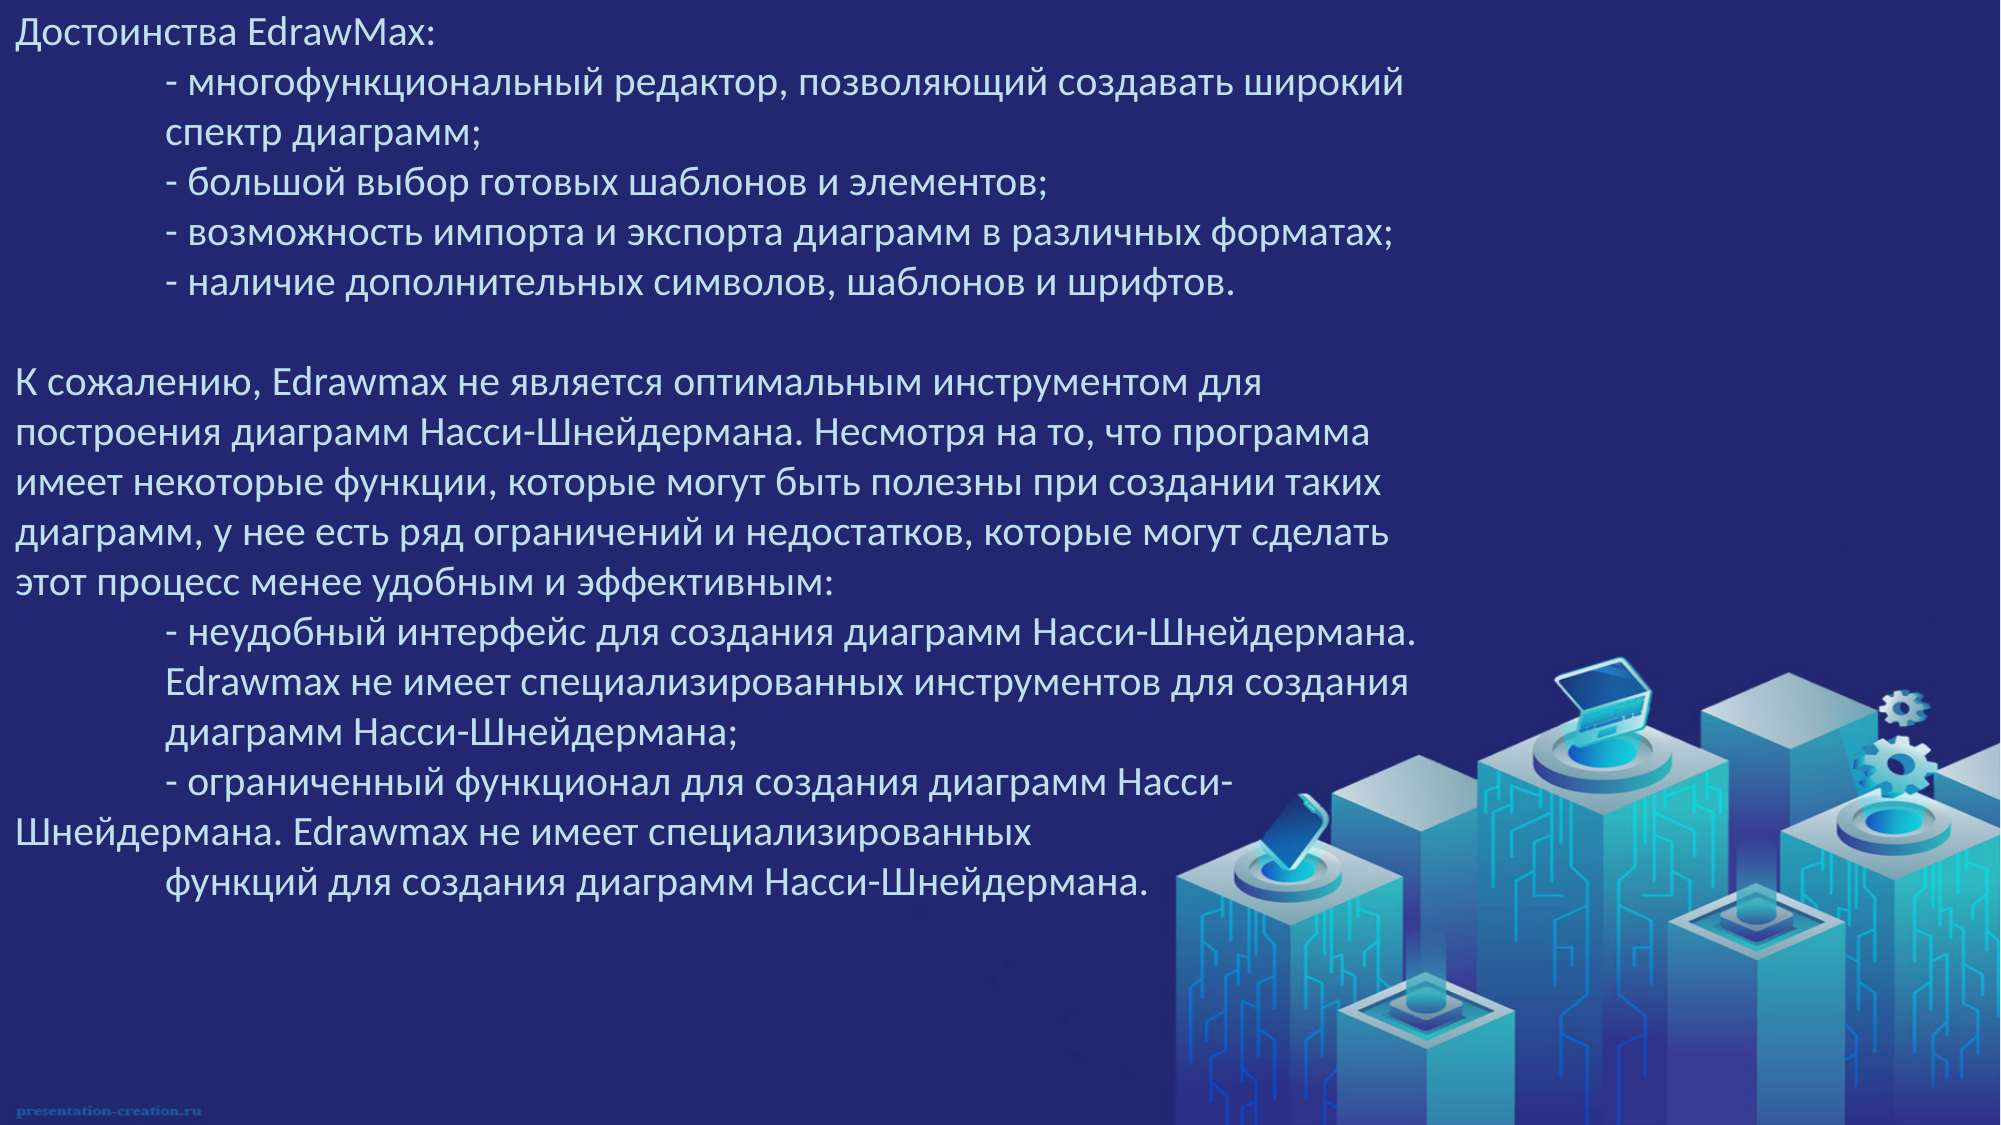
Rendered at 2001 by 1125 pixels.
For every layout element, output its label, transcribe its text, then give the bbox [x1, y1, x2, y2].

title Достоинства EdrawMax: - многофункциональный редактор, позволяющий создавать широкий спектр диаграмм; - большой выбор готовых шаблонов и элементов; - возможность импорта и экспорта диаграмм в различных форматах; - наличие дополнительных символов, шаблонов и шрифтов. К сожалению, Edrawmax не является оптимальным инструментом для построения диаграмм Насси-Шнейдермана. Несмотря на то, что программа имеет некоторые функции, которые могут быть полезны при создании таких диаграмм, у нее есть ряд ограничений и недостатков, которые могут сделать этот процесс менее удобным и эффективным: - неудобный интерфейс для создания диаграмм Насси-Шнейдермана. Edrawmax не имеет специализированных инструментов для создания диаграмм Насси-Шнейдермана; - ограниченный функционал для создания диаграмм Насси- Шнейдермана. Edrawmax не имеет специализированных функций для создания диаграмм Насси-Шнейдермана. [0, 415, 1448, 962]
picture [0, 0, 2001, 1125]
